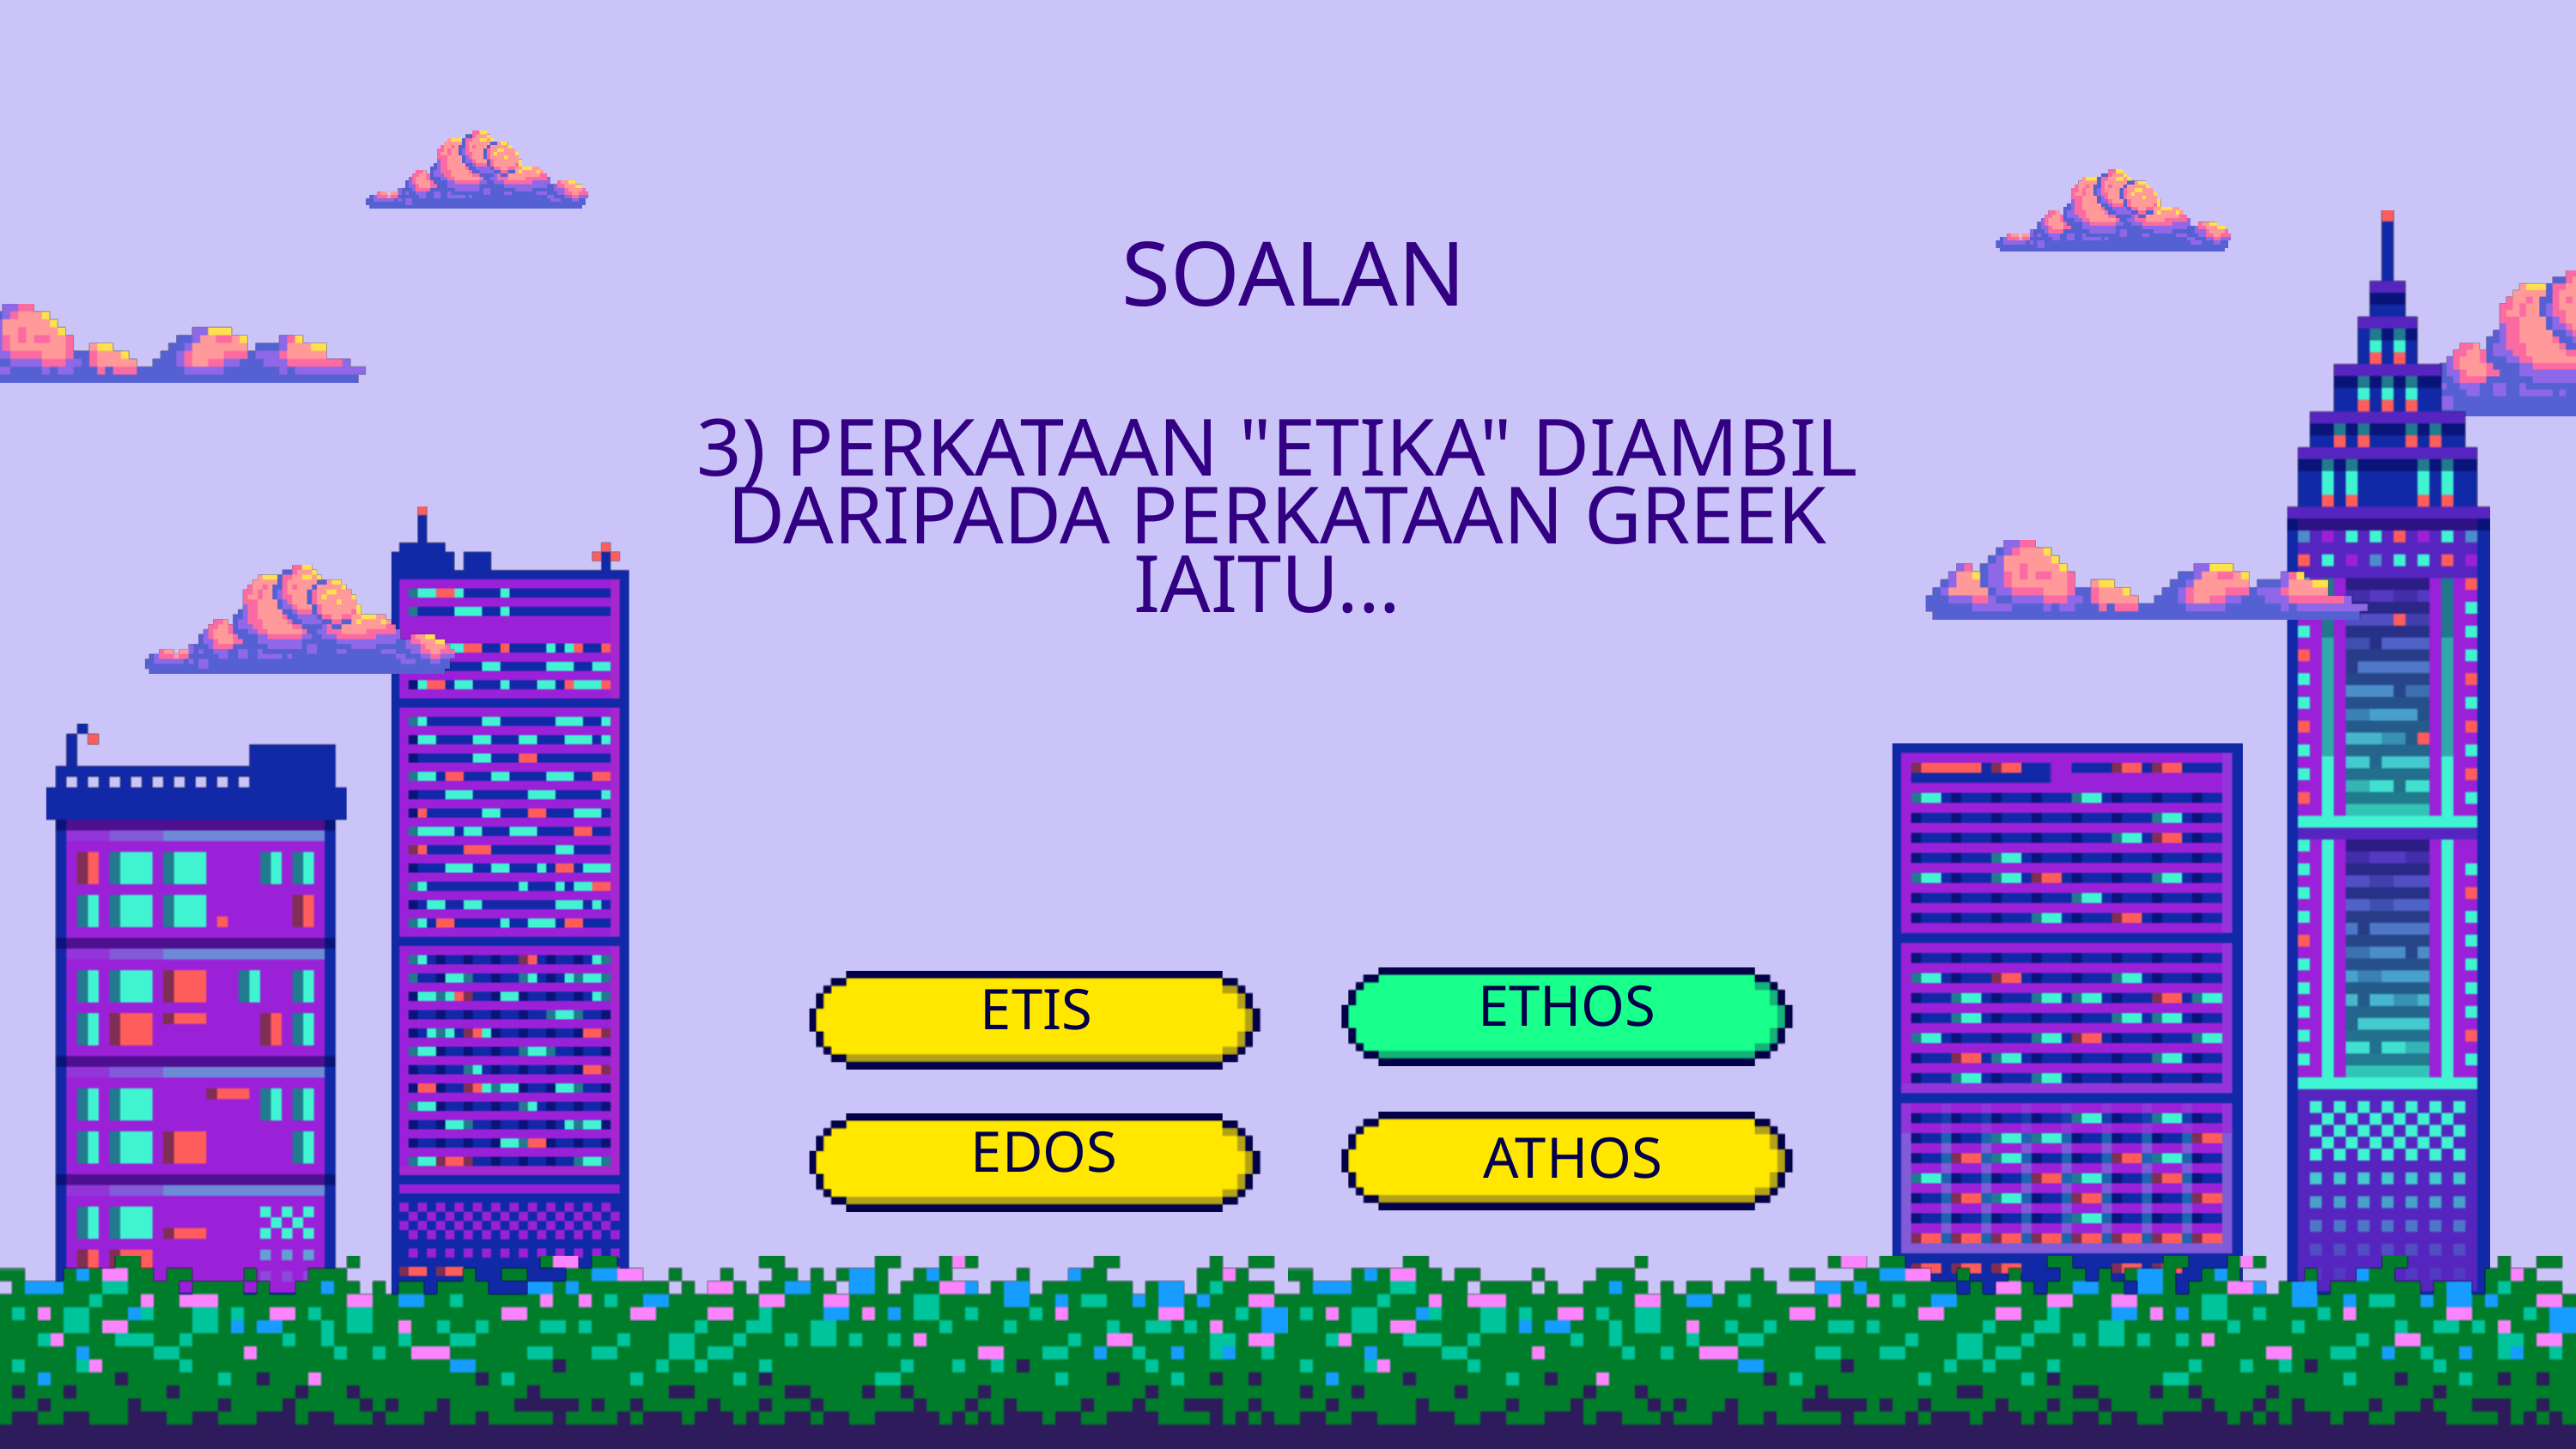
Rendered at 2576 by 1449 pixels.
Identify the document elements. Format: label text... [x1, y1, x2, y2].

text_box ATHOS [1314, 1140, 1832, 1190]
text_box 3) PERKATAAN "ETIKA" DIAMBIL DARIPADA PERKATAAN GREEK IAITU... [629, 422, 1926, 729]
text_box [809, 1041, 1261, 1070]
text_box [809, 971, 1261, 991]
text_box SOALAN [762, 246, 1827, 324]
text_box [1341, 1112, 1794, 1140]
text_box [0, 304, 367, 383]
text_box [391, 506, 629, 1254]
text_box EDOS [785, 1134, 1303, 1184]
text_box [1925, 540, 2368, 620]
text_box [366, 130, 589, 209]
text_box [809, 1113, 1261, 1134]
text_box ETHOS [1300, 988, 1819, 1038]
text_box [46, 724, 347, 1254]
text_box [2287, 210, 2490, 1254]
text_box [2490, 270, 2576, 416]
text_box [0, 1256, 2576, 1449]
text_box [1892, 743, 2244, 1254]
text_box [1996, 169, 2232, 252]
text_box [1341, 1038, 1794, 1066]
text_box [144, 565, 455, 674]
text_box ETIS [769, 991, 1288, 1041]
text_box [1341, 967, 1794, 988]
text_box [1341, 1190, 1794, 1210]
text_box [809, 1184, 1261, 1212]
